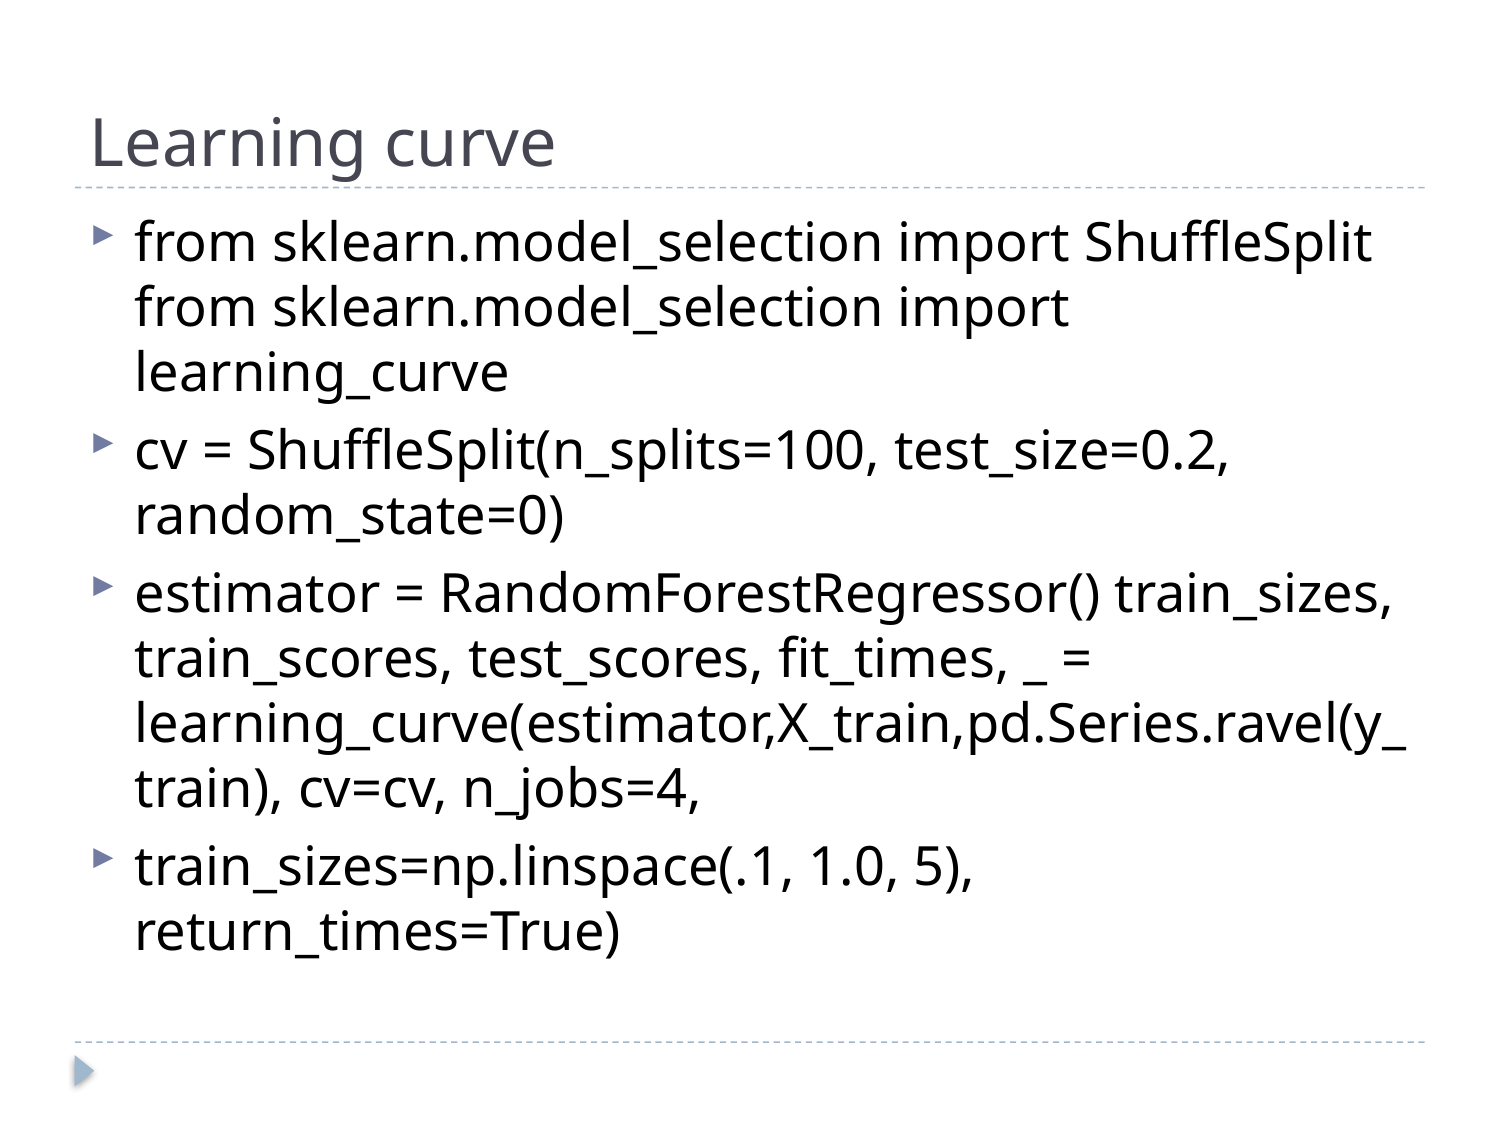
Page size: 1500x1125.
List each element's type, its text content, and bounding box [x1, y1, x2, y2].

list from sklearn.model_selection import ShuffleSplit from sklearn.model_selection import learning_curve cv = ShuffleSplit(n_splits=100, test_size=0.2, random_state=0) estimator = RandomForestRegressor() train_sizes, train_scores, test_scores, fit_times, _ = learning_curve(estimator,X_train,pd.Series.ravel(y_train), cv=cv, n_jobs=4, train_sizes=np.linspace(.1, 1.0, 5), return_times=True) [75, 200, 1425, 1010]
title Learning curve [75, 24, 1425, 188]
